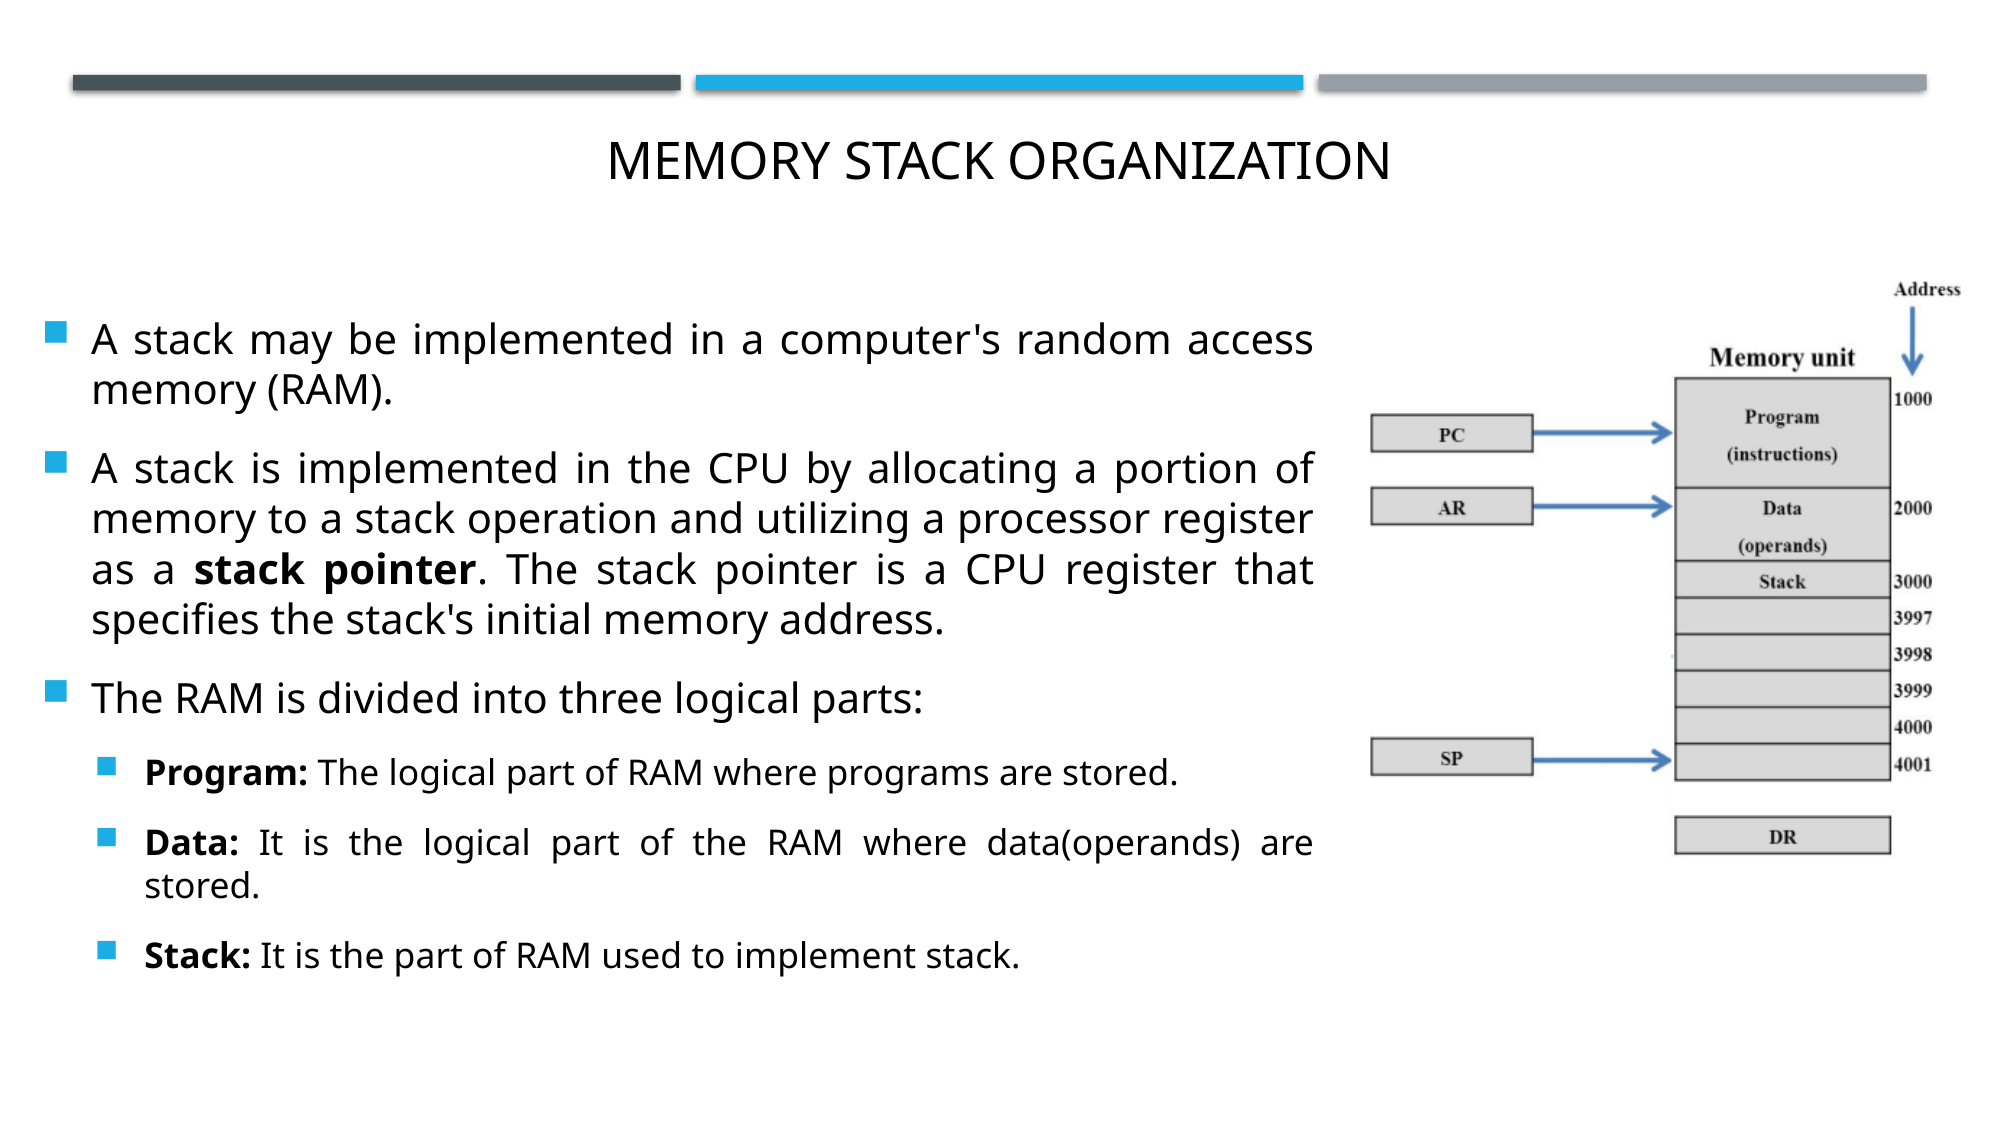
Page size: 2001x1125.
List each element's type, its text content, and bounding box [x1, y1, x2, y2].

title Memory Stack Organization [95, 119, 1905, 198]
picture [1346, 273, 1975, 895]
list A stack may be implemented in a computer's random access memory (RAM). A stack is implemented in the CPU by allocating a portion of memory to a stack operation and utilizing a processor register as a stack pointer. The stack pointer is a CPU register that specifies the stack's initial memory address. The RAM is divided into three logical parts: Program: The logical part of RAM where programs are stored. Data: It is the logical part of the RAM where data(operands) are stored. Stack: It is the part of RAM used to implement stack. [26, 214, 1330, 1075]
